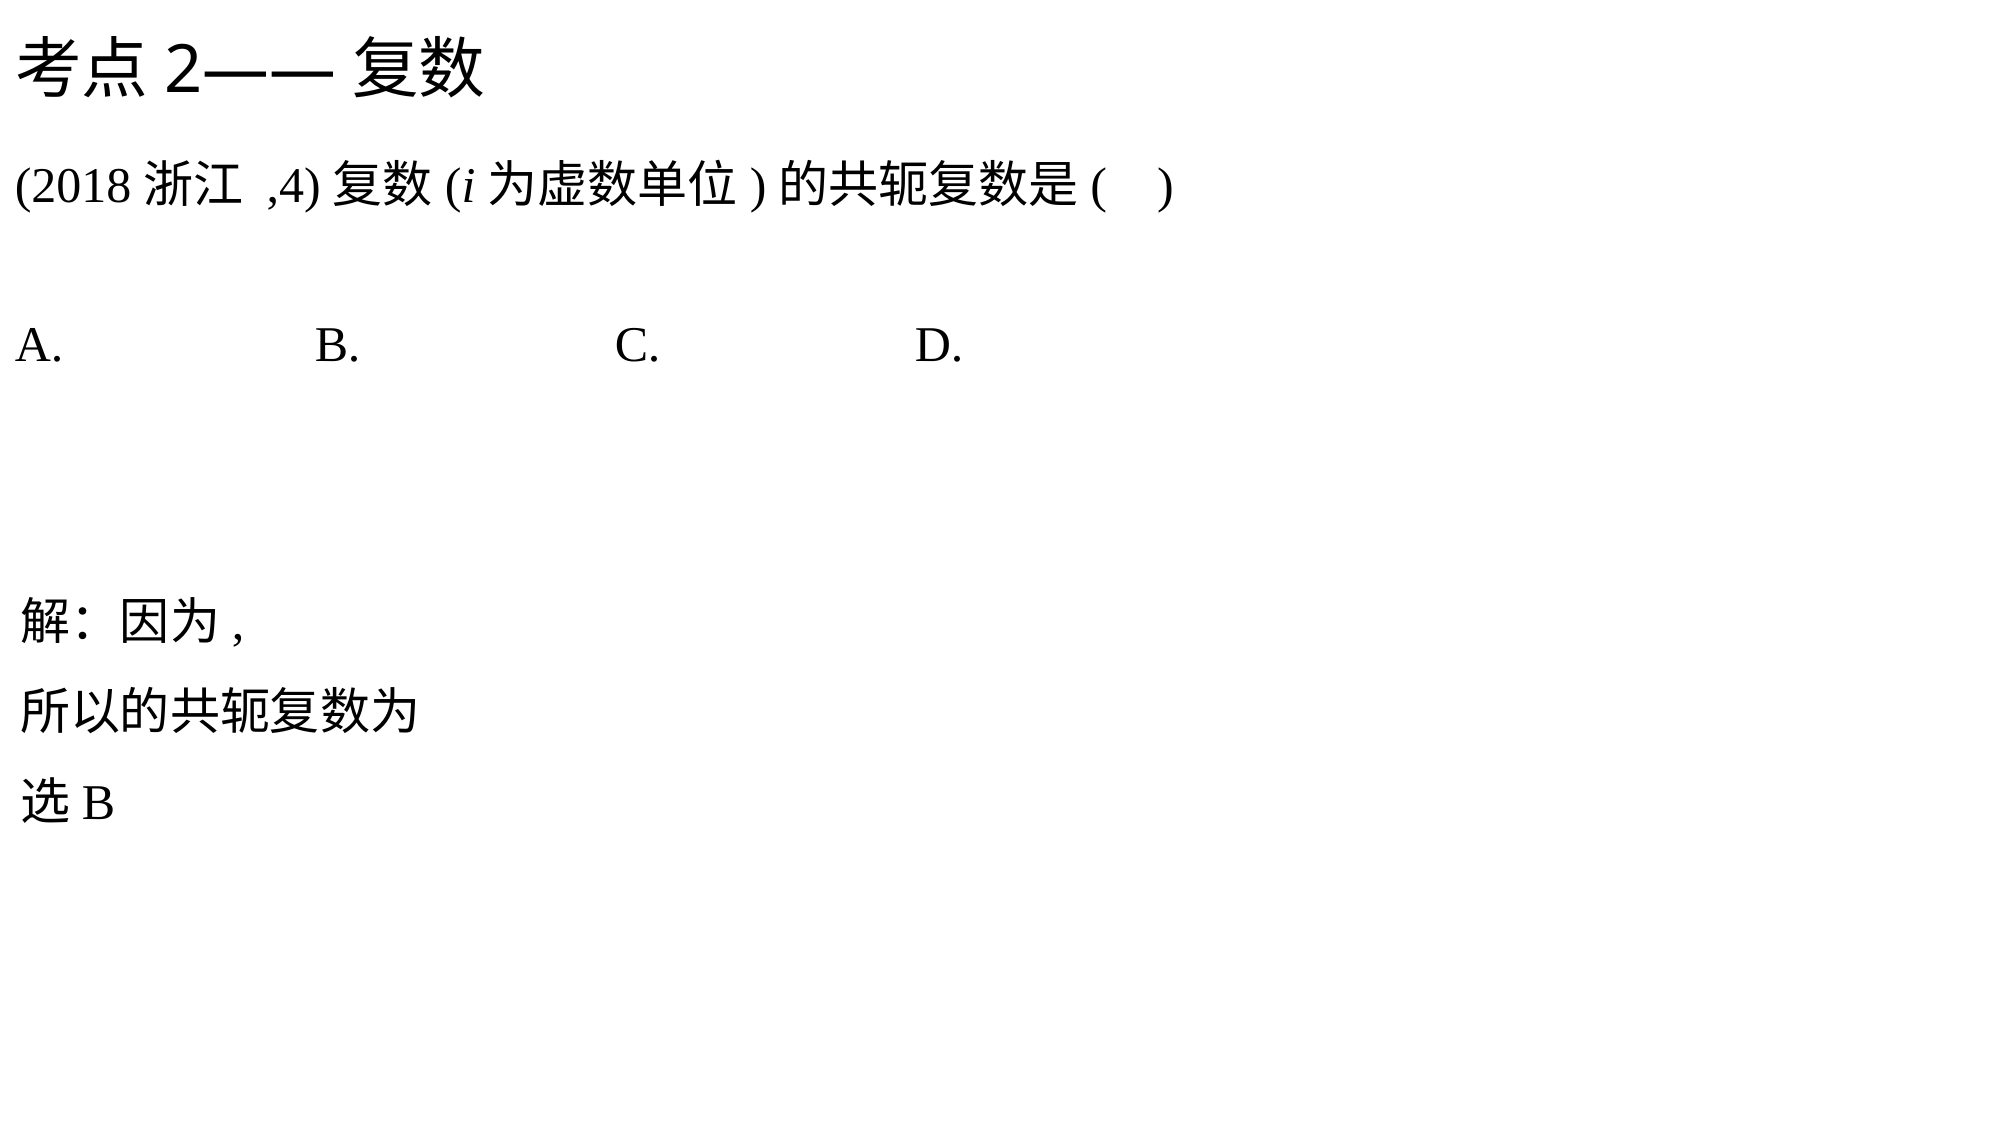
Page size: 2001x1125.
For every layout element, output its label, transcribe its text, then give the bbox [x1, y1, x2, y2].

text_box 考点2——复数 [0, 0, 1958, 115]
